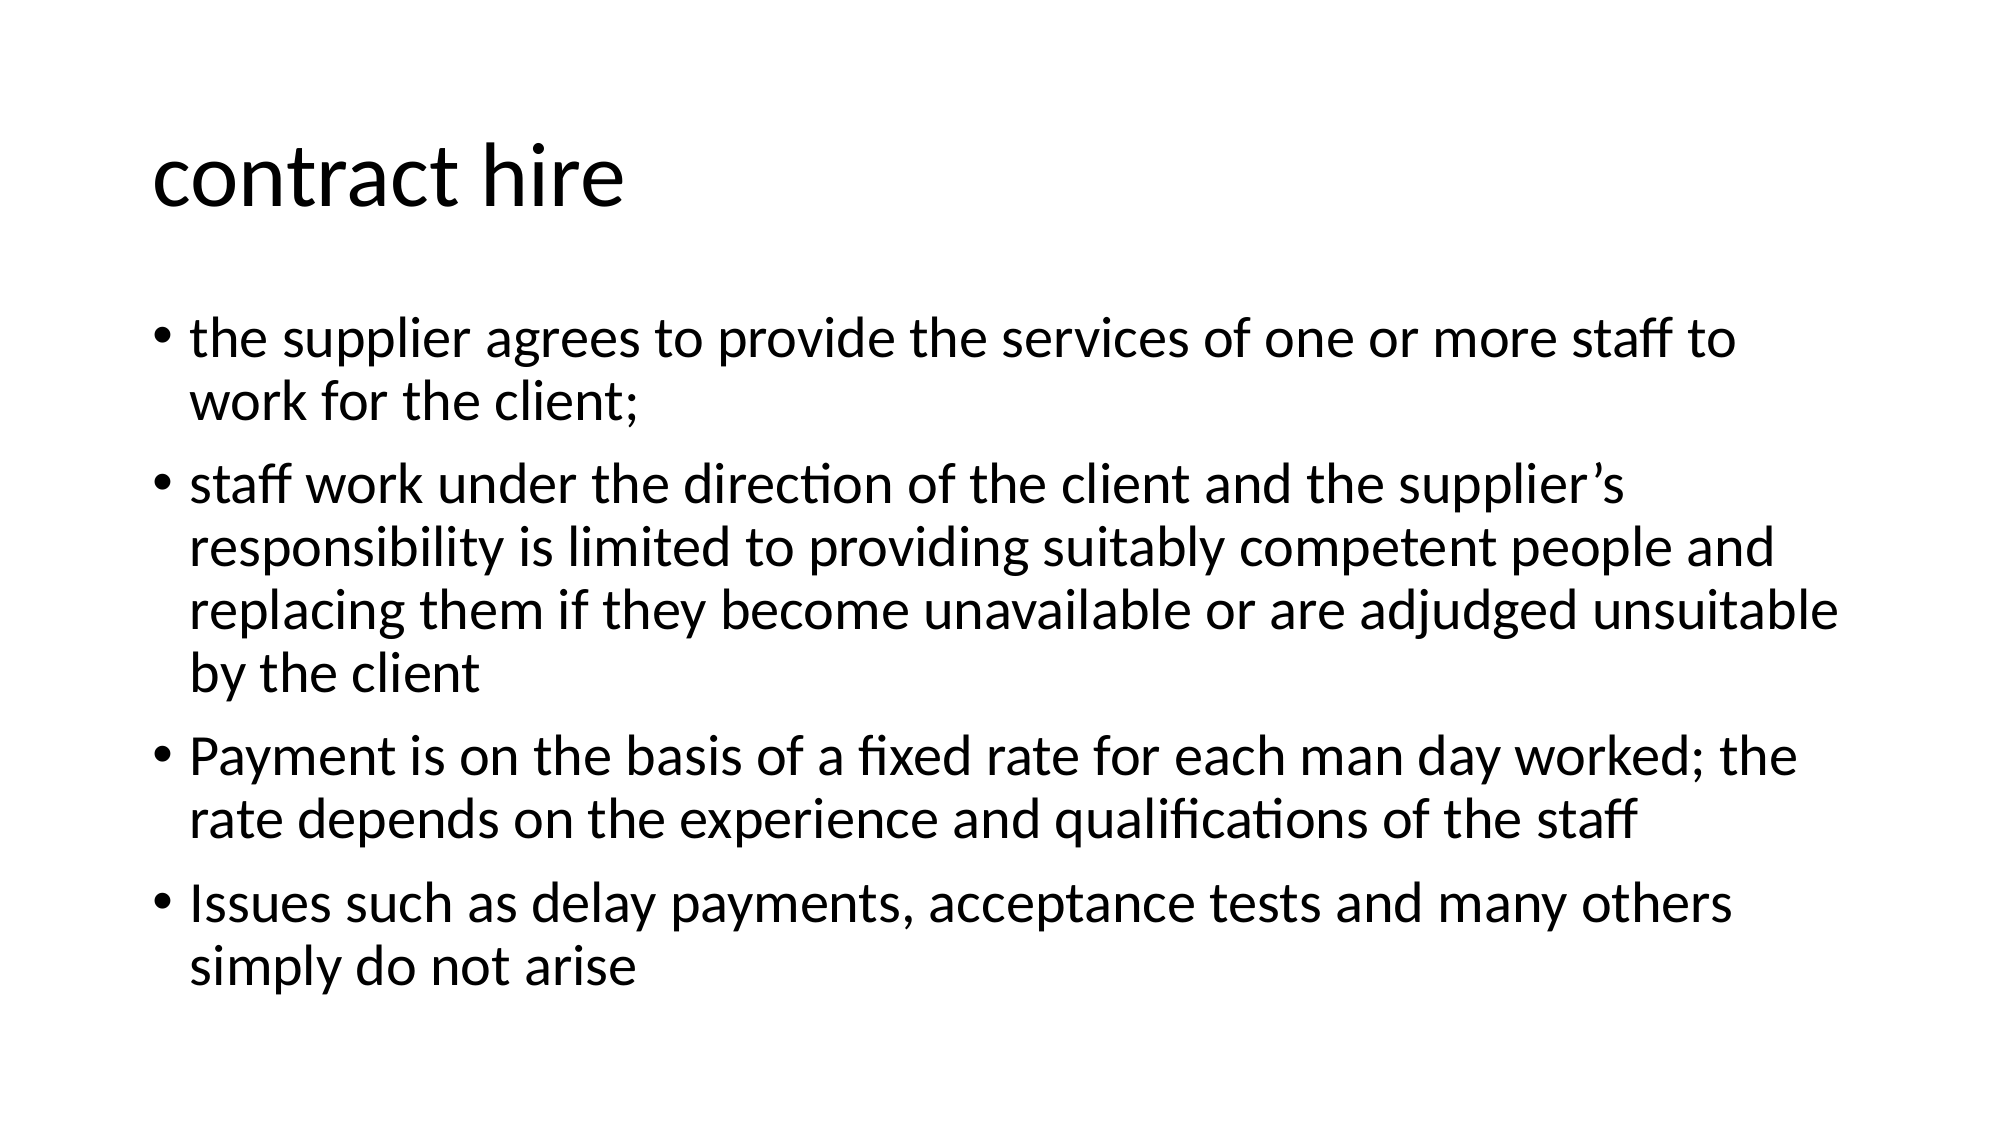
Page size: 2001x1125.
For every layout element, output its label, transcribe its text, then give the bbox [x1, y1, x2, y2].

list the supplier agrees to provide the services of one or more staff to work for the client; staff work under the direction of the client and the supplier’s responsibility is limited to providing suitably competent people and replacing them if they become unavailable or are adjudged unsuitable by the client Payment is on the basis of a fixed rate for each man day worked; the rate depends on the experience and qualifications of the staff Issues such as delay payments, acceptance tests and many others simply do not arise [137, 299, 1863, 1014]
title contract hire [137, 67, 1863, 286]
